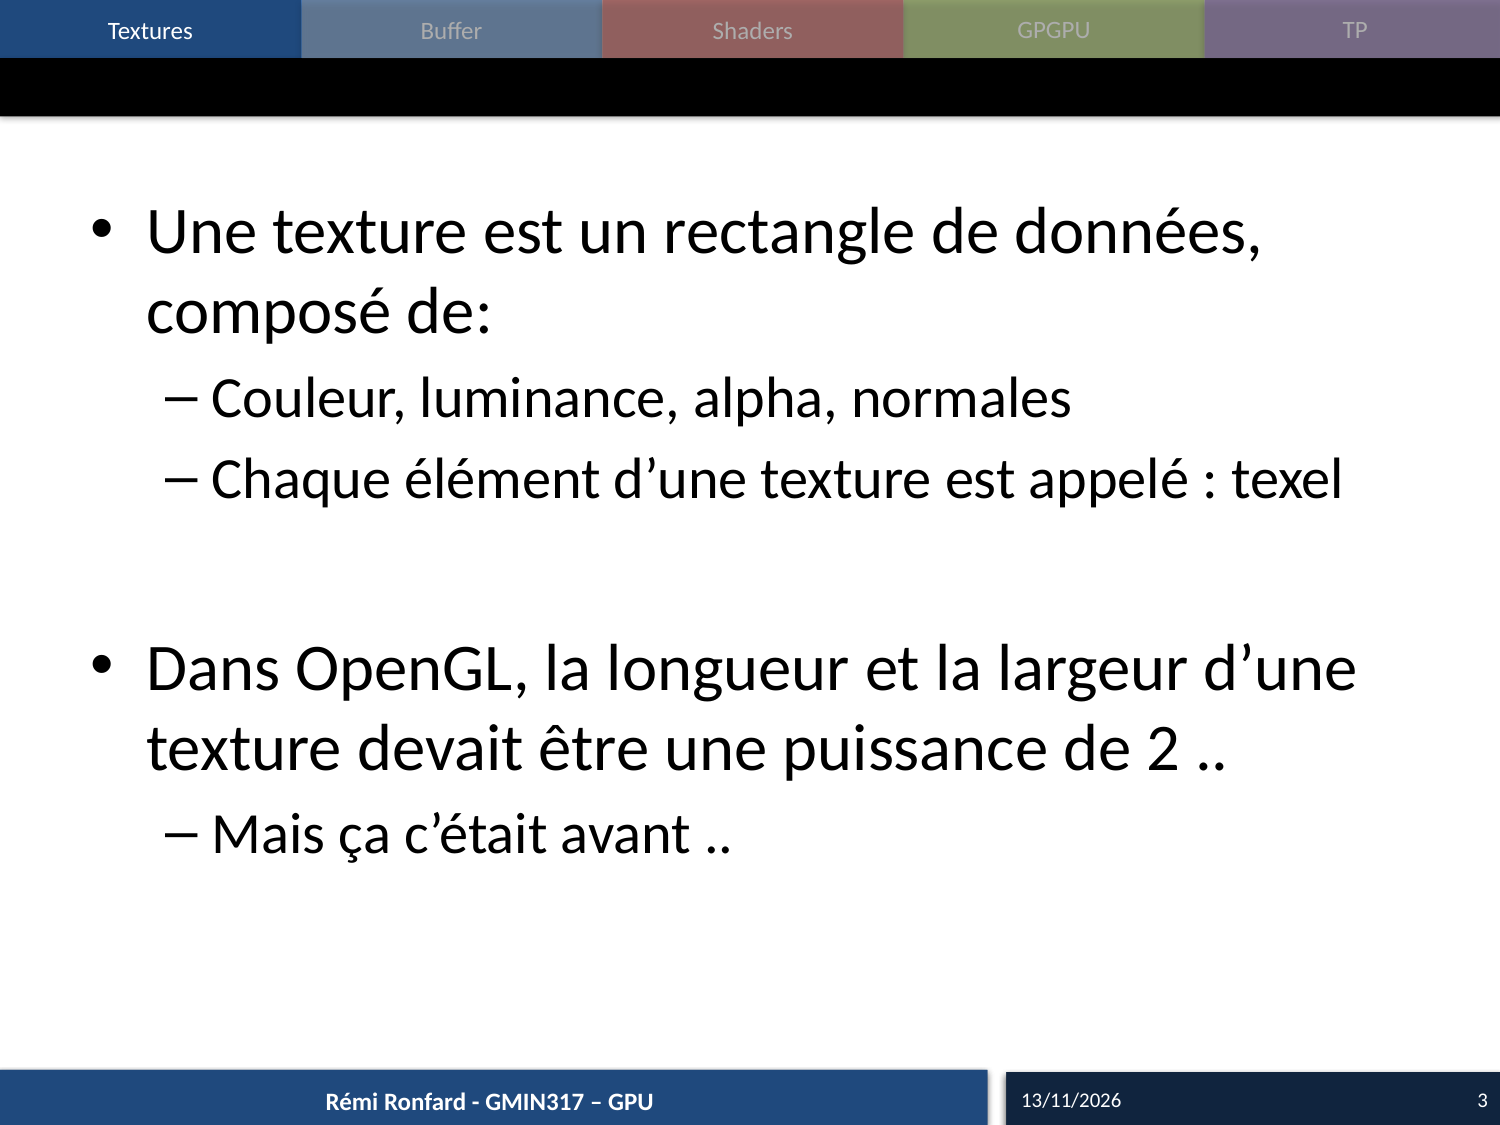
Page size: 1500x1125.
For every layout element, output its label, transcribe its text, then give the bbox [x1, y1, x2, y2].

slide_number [1006, 1070, 1153, 1125]
slide_number 3 [1153, 1071, 1500, 1125]
footer Rémi Ronfard - GMIN317 – GPU [0, 1072, 988, 1125]
list Une texture est un rectangle de données, composé de: Couleur, luminance, alpha, normales Chaque élément d’une texture est appelé : texel Dans OpenGL, la longueur et la largeur d’une texture devait être une puissance de 2 .. Mais ça c’était avant .. [75, 179, 1425, 1005]
